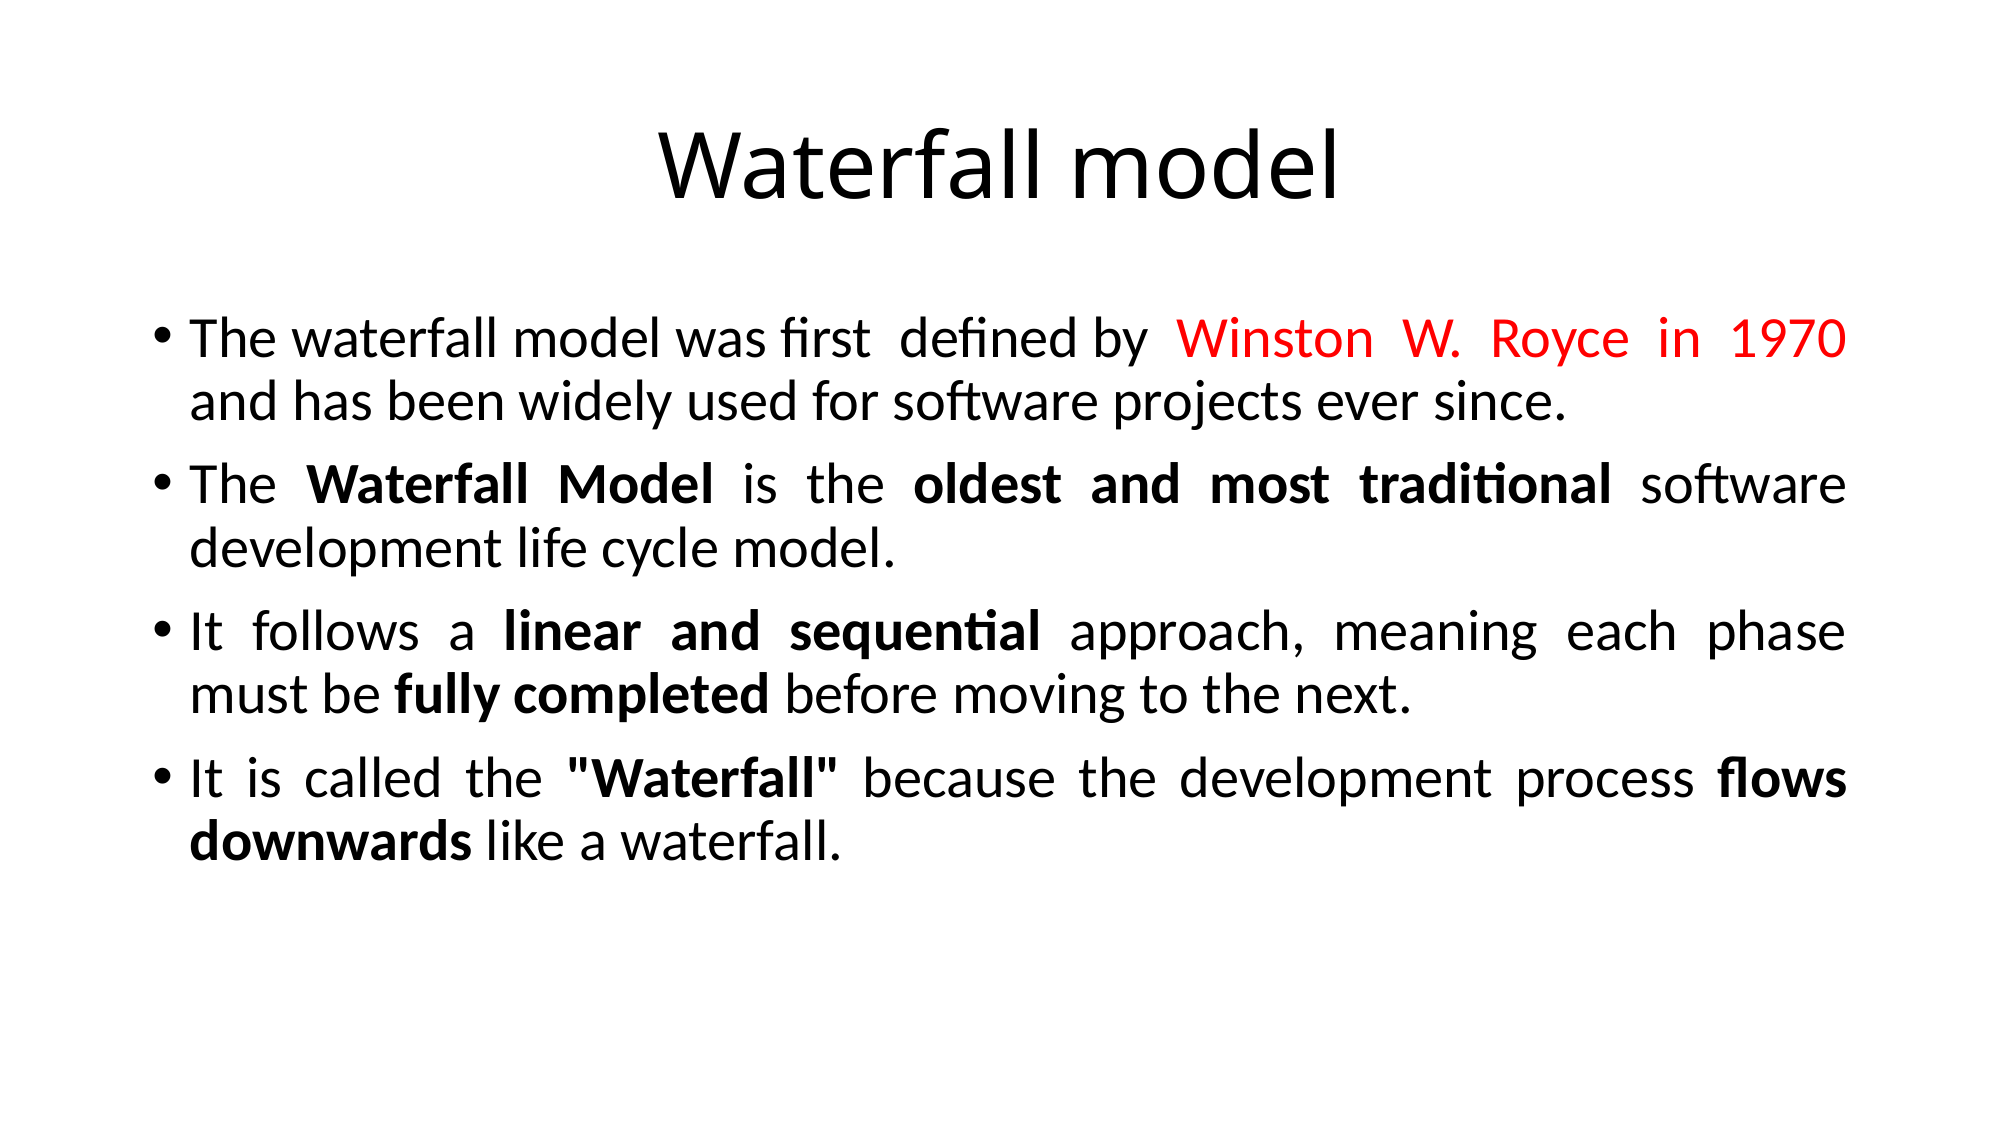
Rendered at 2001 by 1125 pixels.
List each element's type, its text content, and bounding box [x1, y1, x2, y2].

title Waterfall model [137, 59, 1863, 278]
list The waterfall model was first defined by Winston W. Royce in 1970 and has been widely used for software projects ever since. The Waterfall Model is the oldest and most traditional software development life cycle model. It follows a linear and sequential approach, meaning each phase must be fully completed before moving to the next. It is called the "Waterfall" because the development process flows downwards like a waterfall. [137, 299, 1863, 1014]
